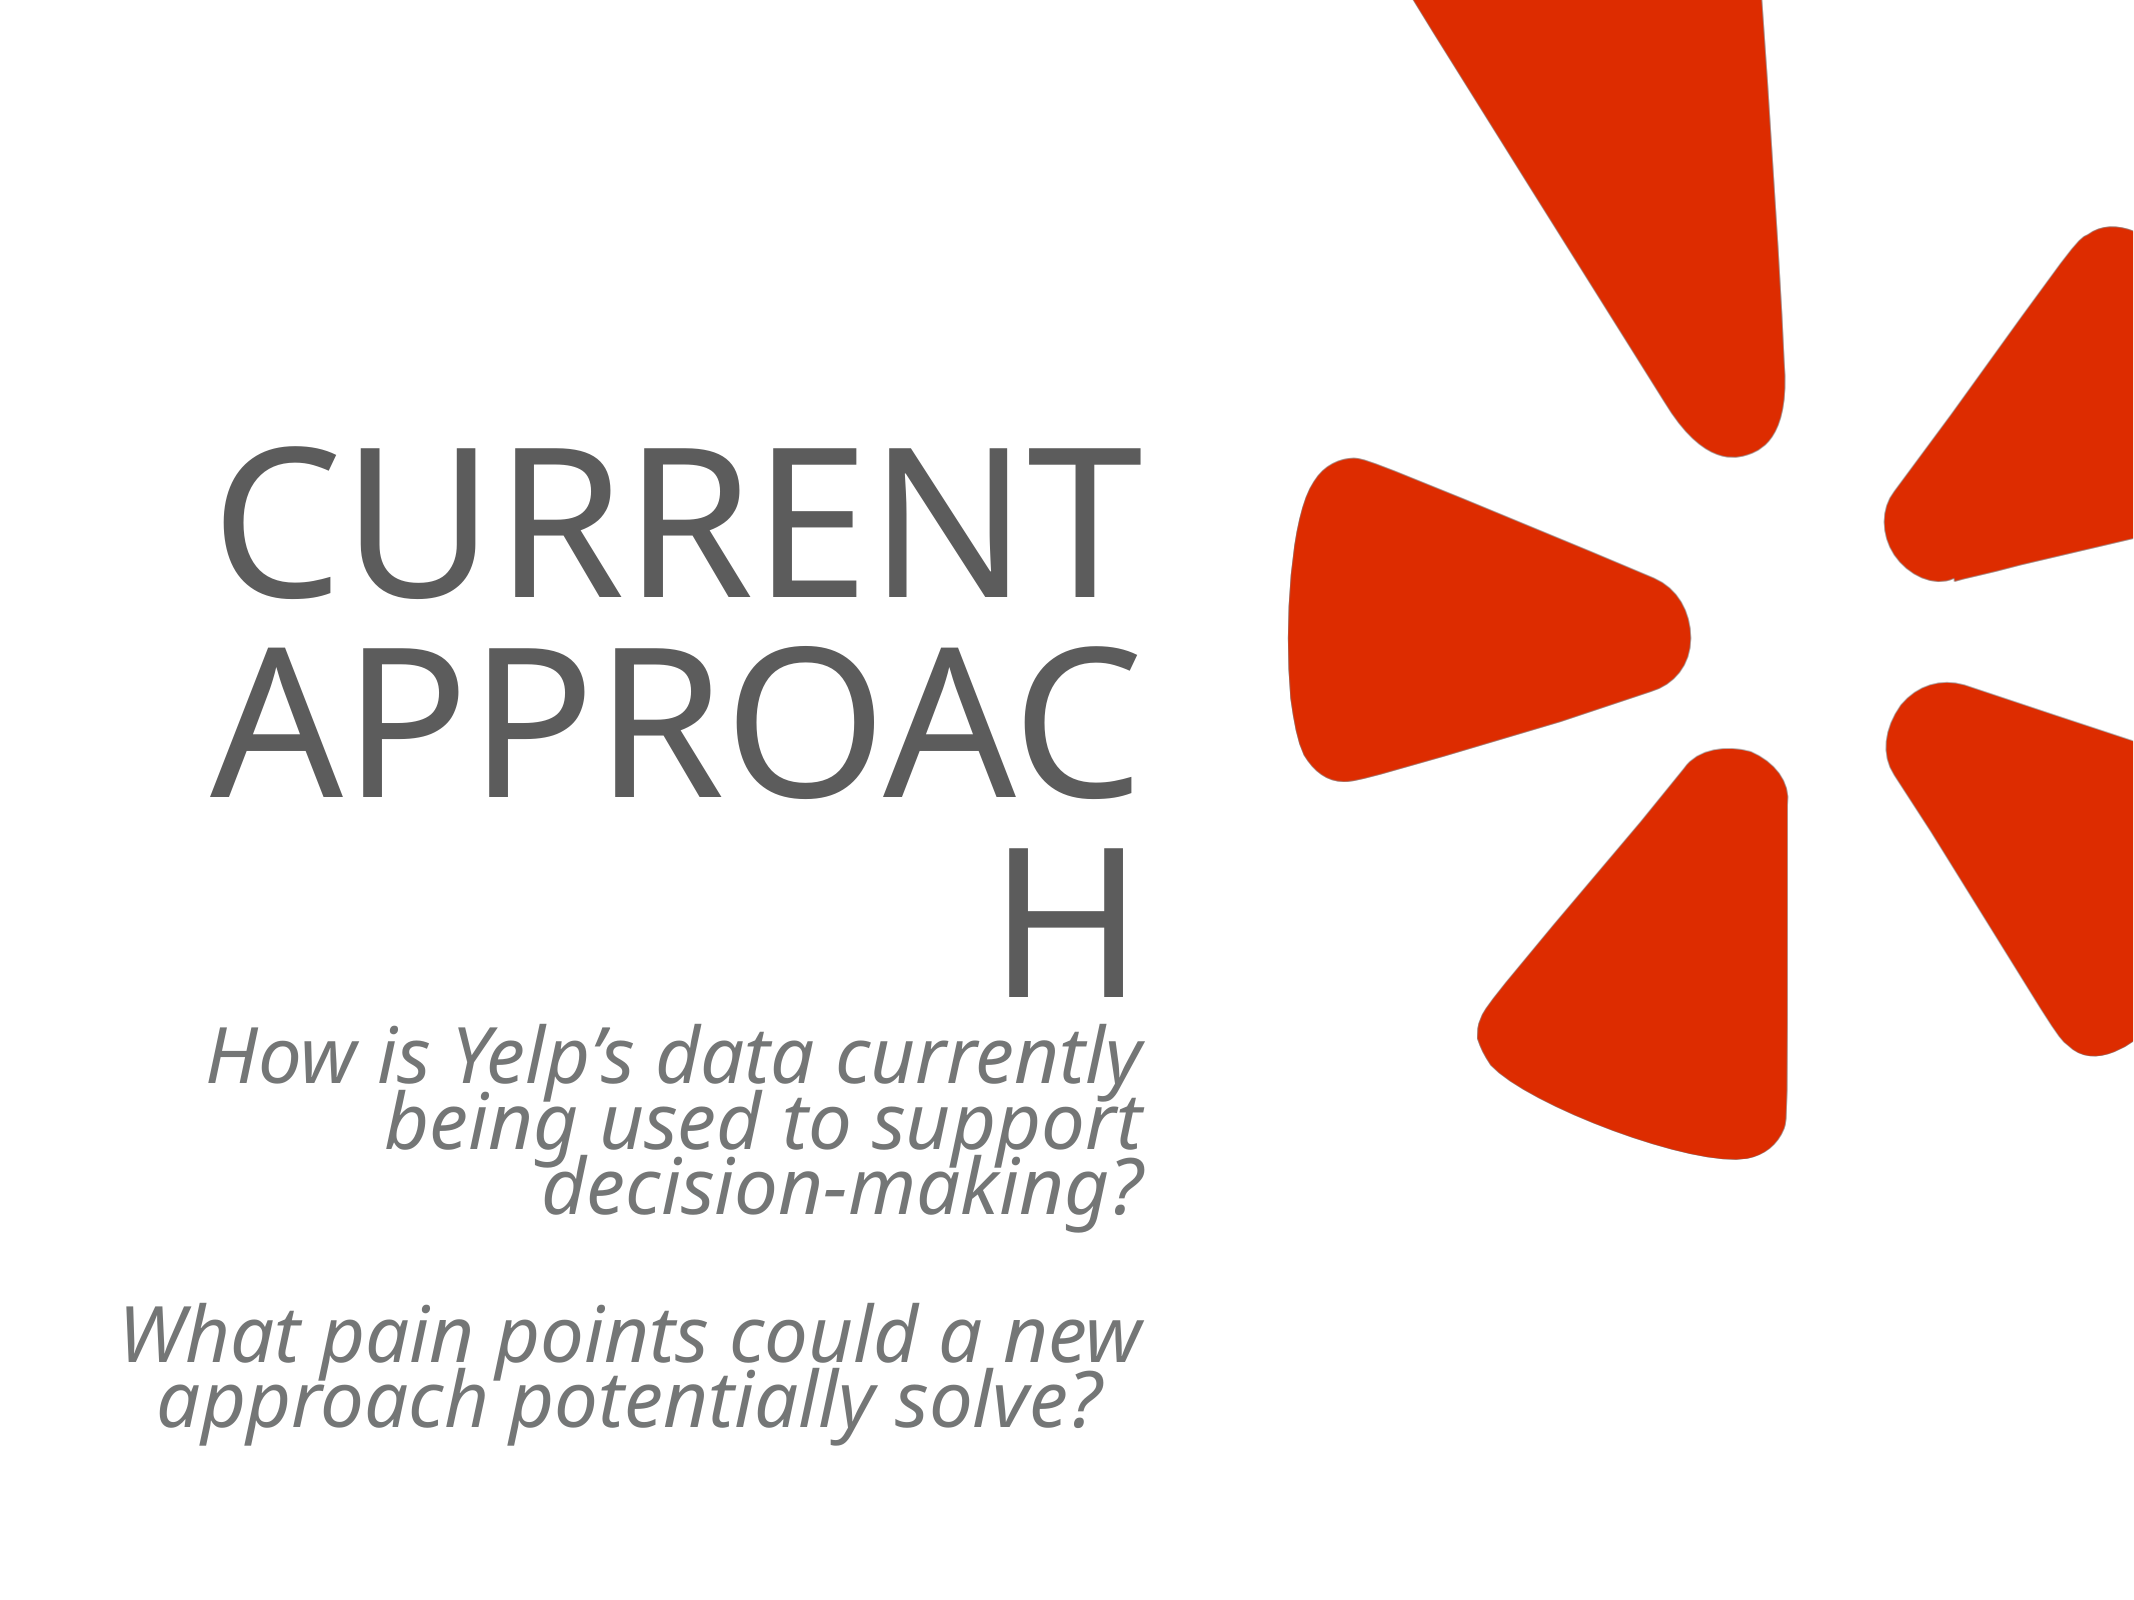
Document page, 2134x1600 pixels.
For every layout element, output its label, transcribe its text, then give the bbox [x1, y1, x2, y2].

title Current Approach [93, 270, 987, 1022]
picture [987, 0, 2134, 1292]
list How is Yelp’s data currently being used to support decision-making? What pain points could a new approach potentially solve? [93, 1022, 1153, 1480]
